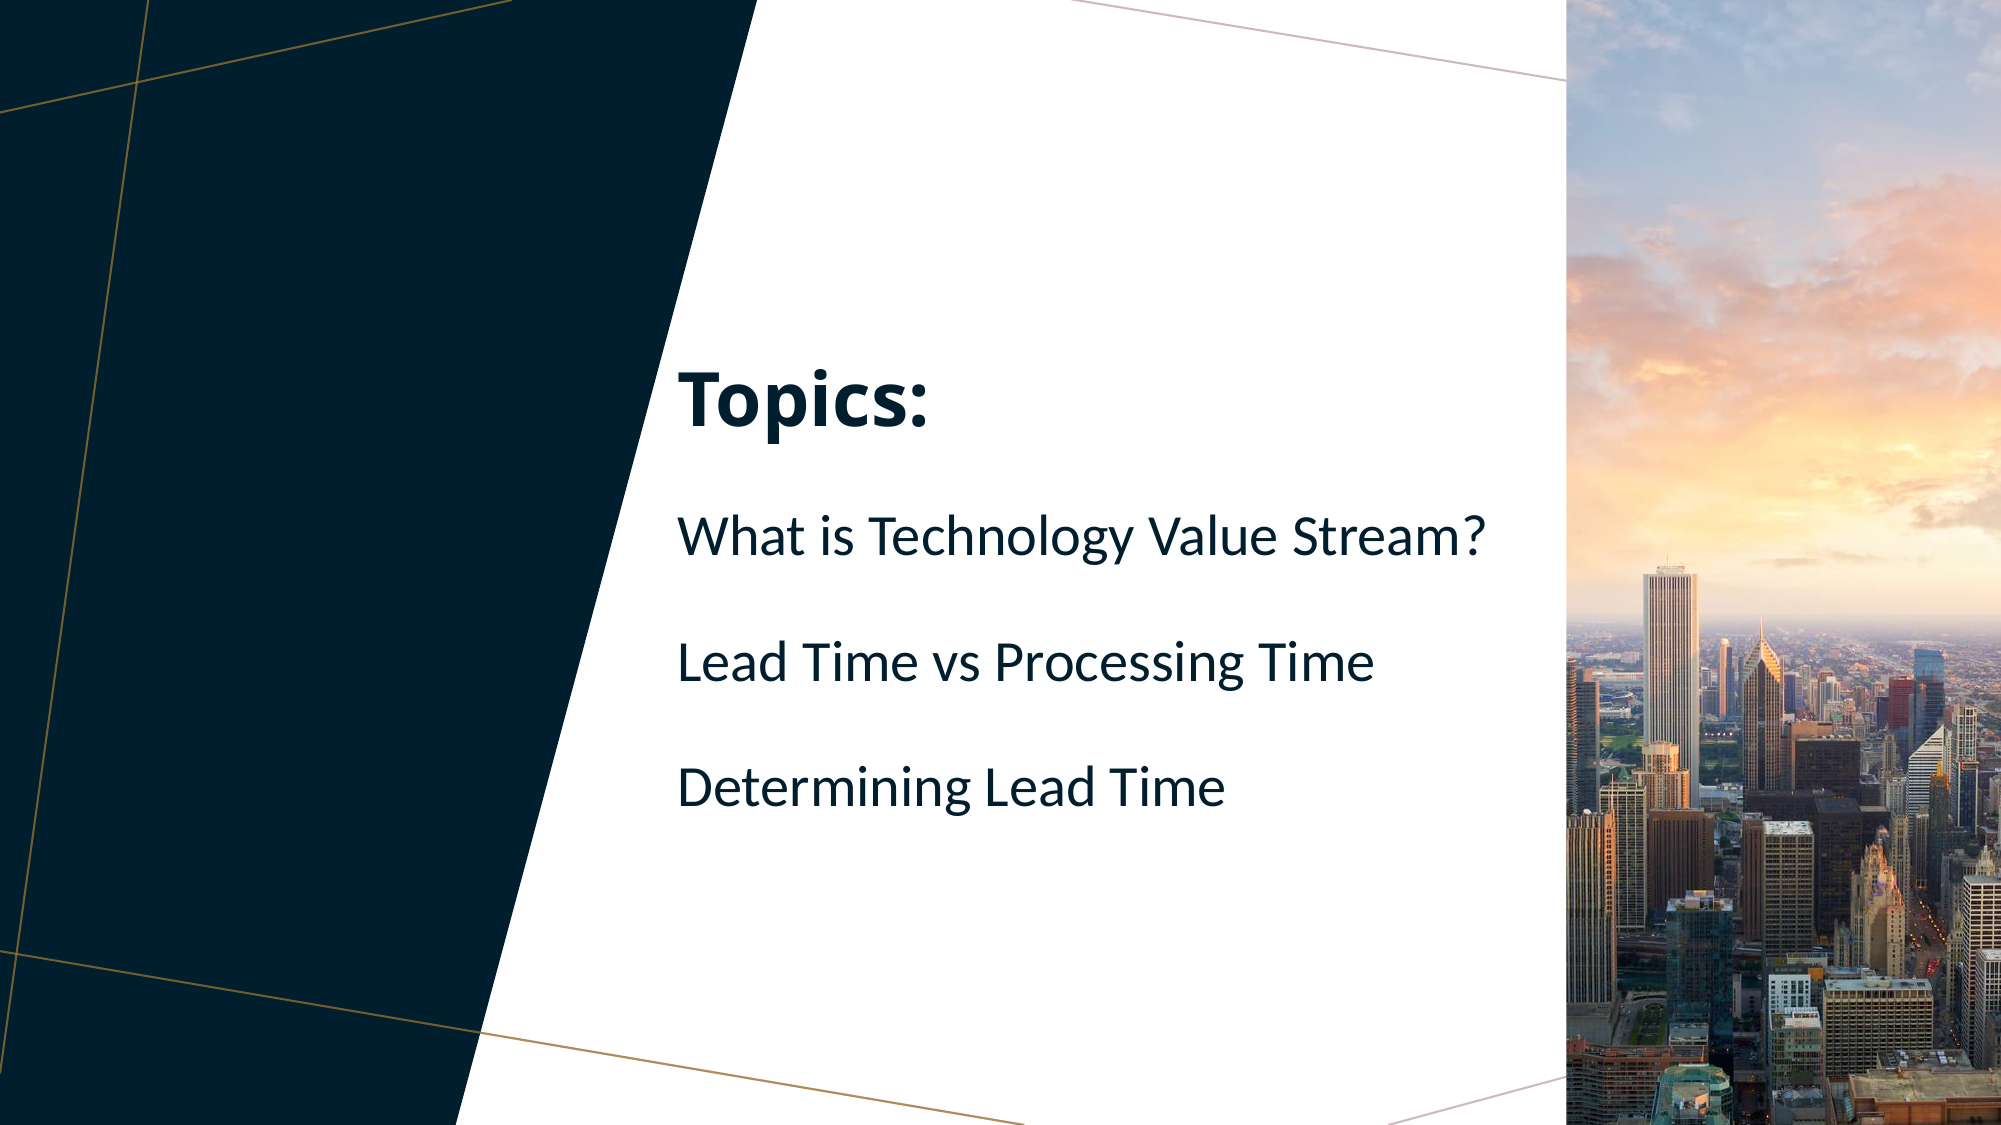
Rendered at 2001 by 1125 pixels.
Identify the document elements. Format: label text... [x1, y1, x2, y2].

list Topics: What is Technology Value Stream? Lead Time vs Processing Time Determining Lead Time [662, 101, 1566, 1024]
picture [1566, 0, 2001, 1125]
